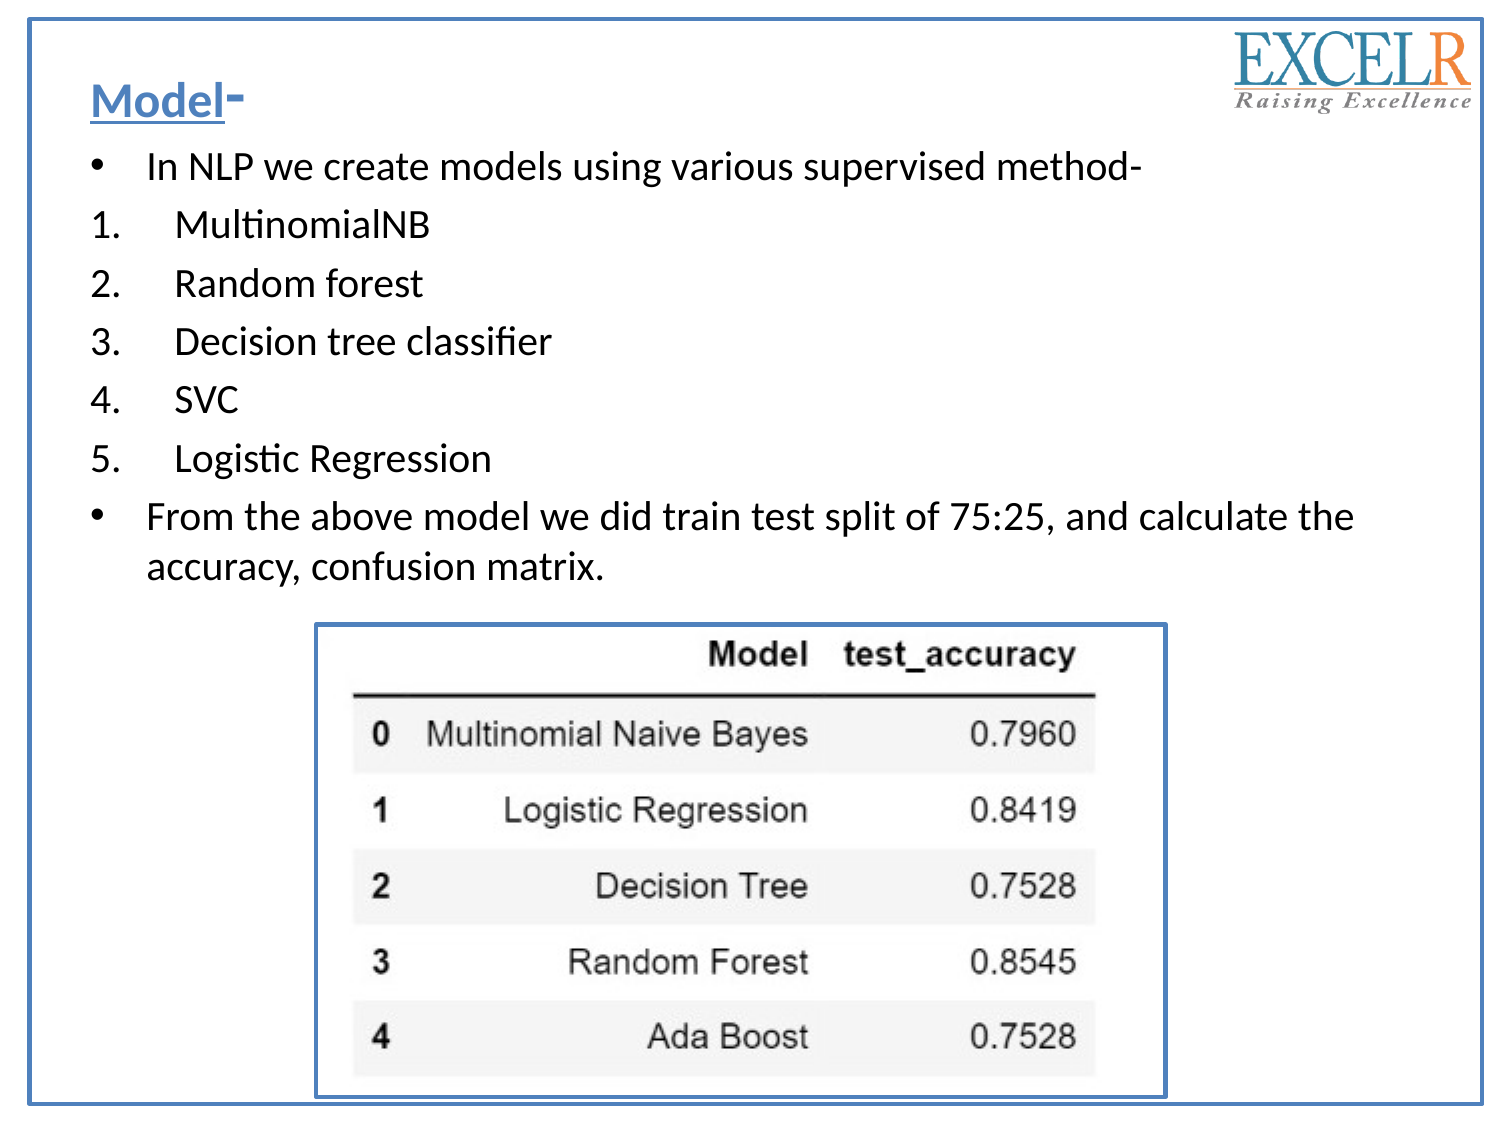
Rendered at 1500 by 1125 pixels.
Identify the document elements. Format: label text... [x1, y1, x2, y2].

picture [1233, 31, 1471, 114]
picture [317, 626, 1164, 1096]
list Model- In NLP we create models using various supervised method- MultinomialNB Random forest Decision tree classifier SVC Logistic Regression From the above model we did train test split of 75:25, and calculate the accuracy, confusion matrix. [75, 42, 1425, 622]
text_box [27, 17, 1484, 1106]
